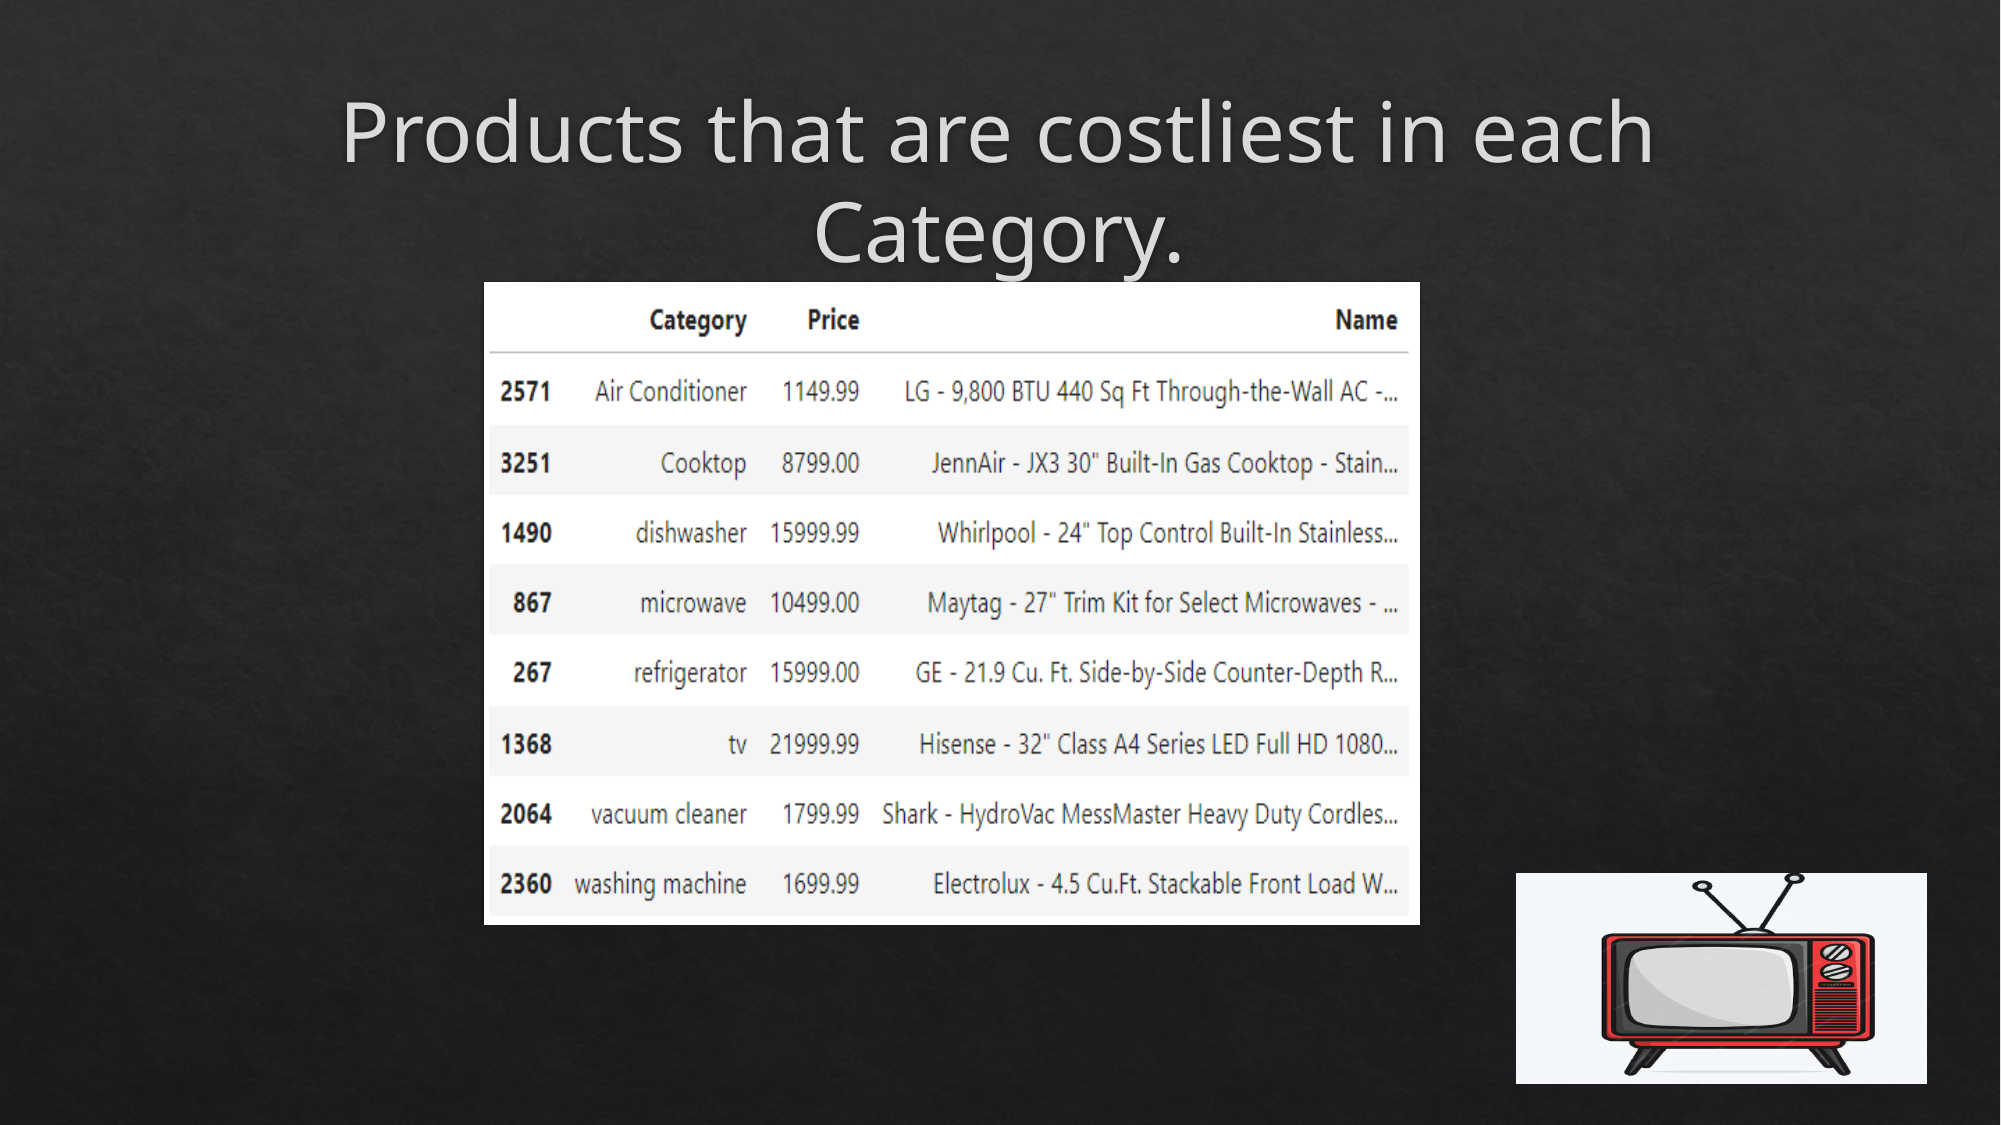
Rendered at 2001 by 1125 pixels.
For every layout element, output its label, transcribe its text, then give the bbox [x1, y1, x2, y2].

title Products that are costliest in each Category. [149, 99, 1849, 260]
picture [1515, 873, 1927, 1085]
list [483, 282, 1421, 925]
